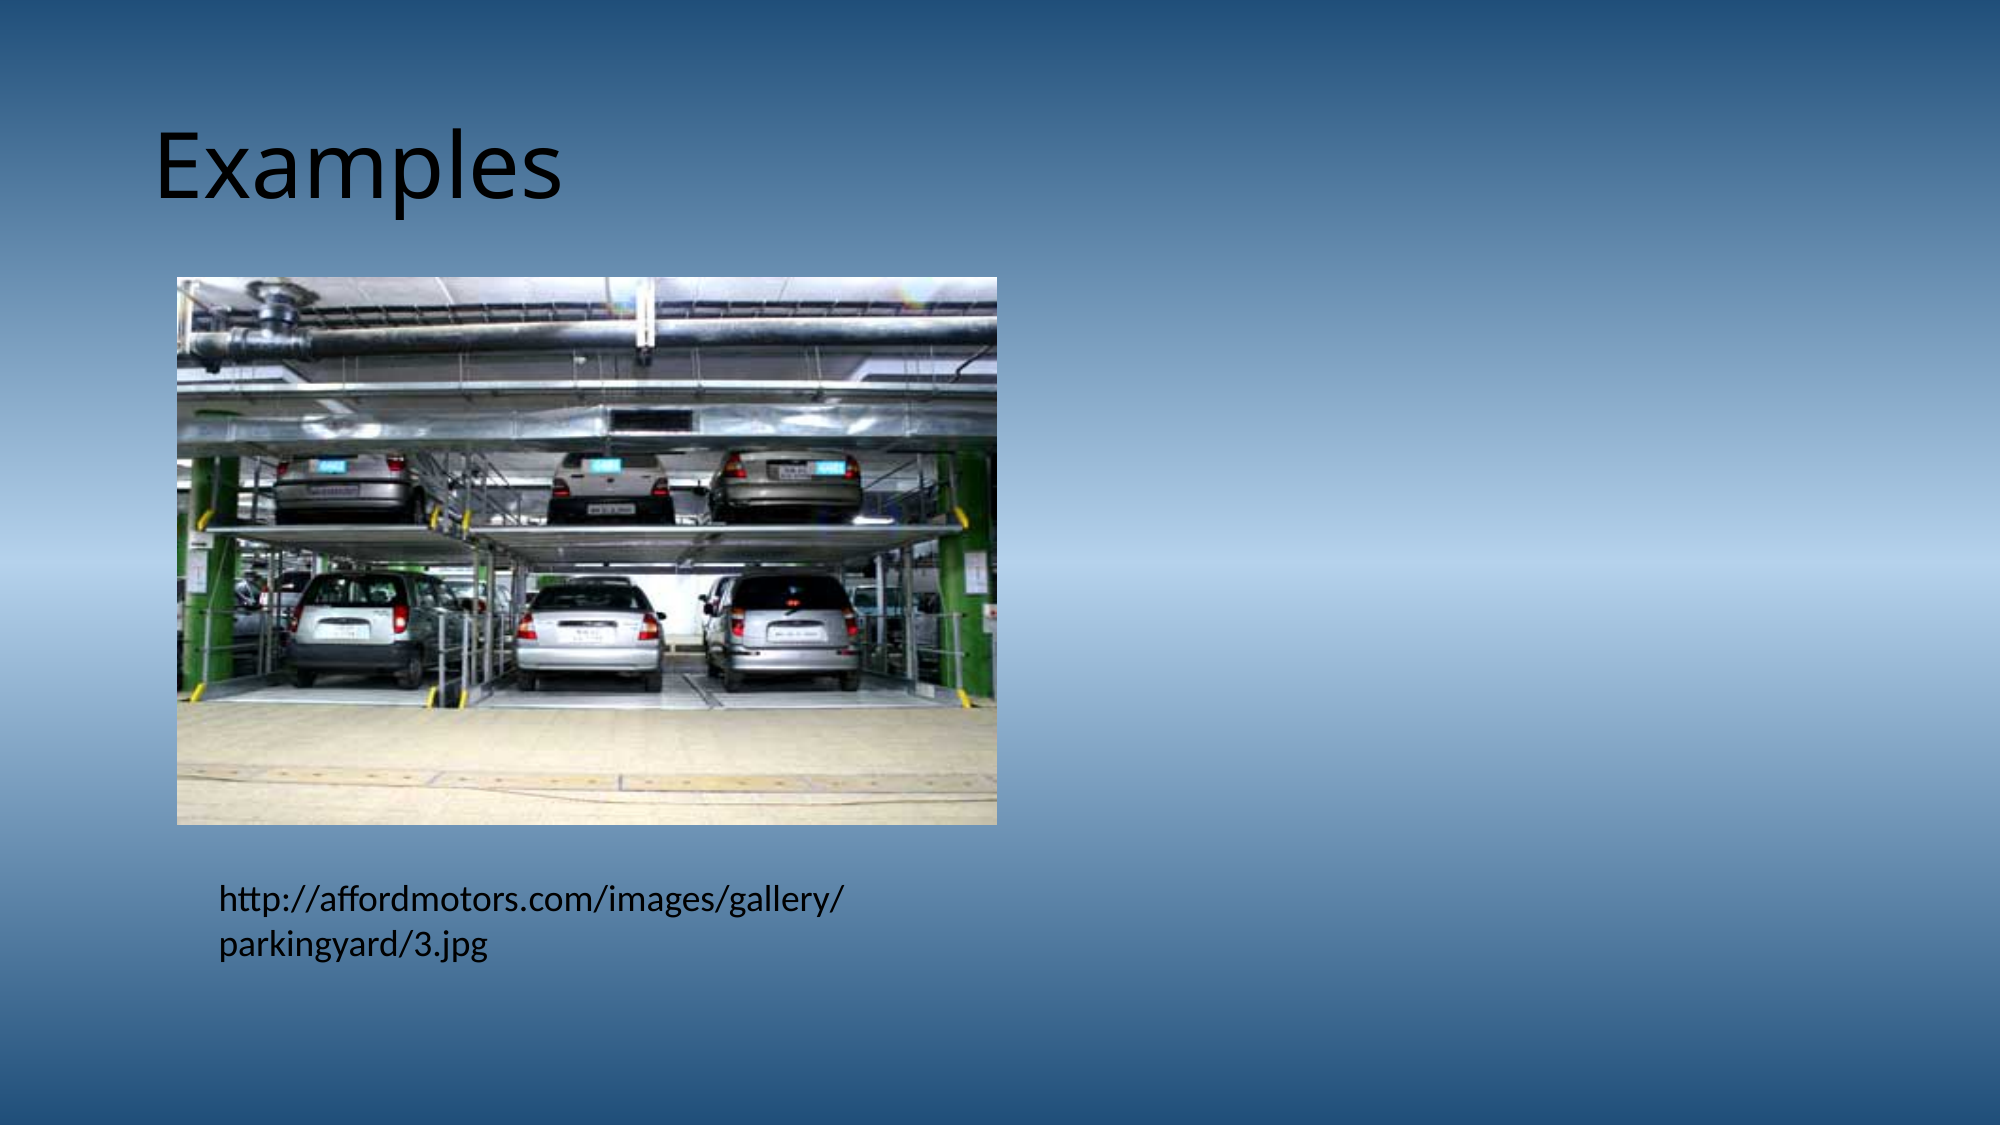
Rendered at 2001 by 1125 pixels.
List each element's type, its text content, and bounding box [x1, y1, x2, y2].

text_box http://affordmotors.com/images/gallery/parkingyard/3.jpg [203, 866, 1071, 972]
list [177, 277, 997, 825]
title Examples [137, 59, 1863, 278]
